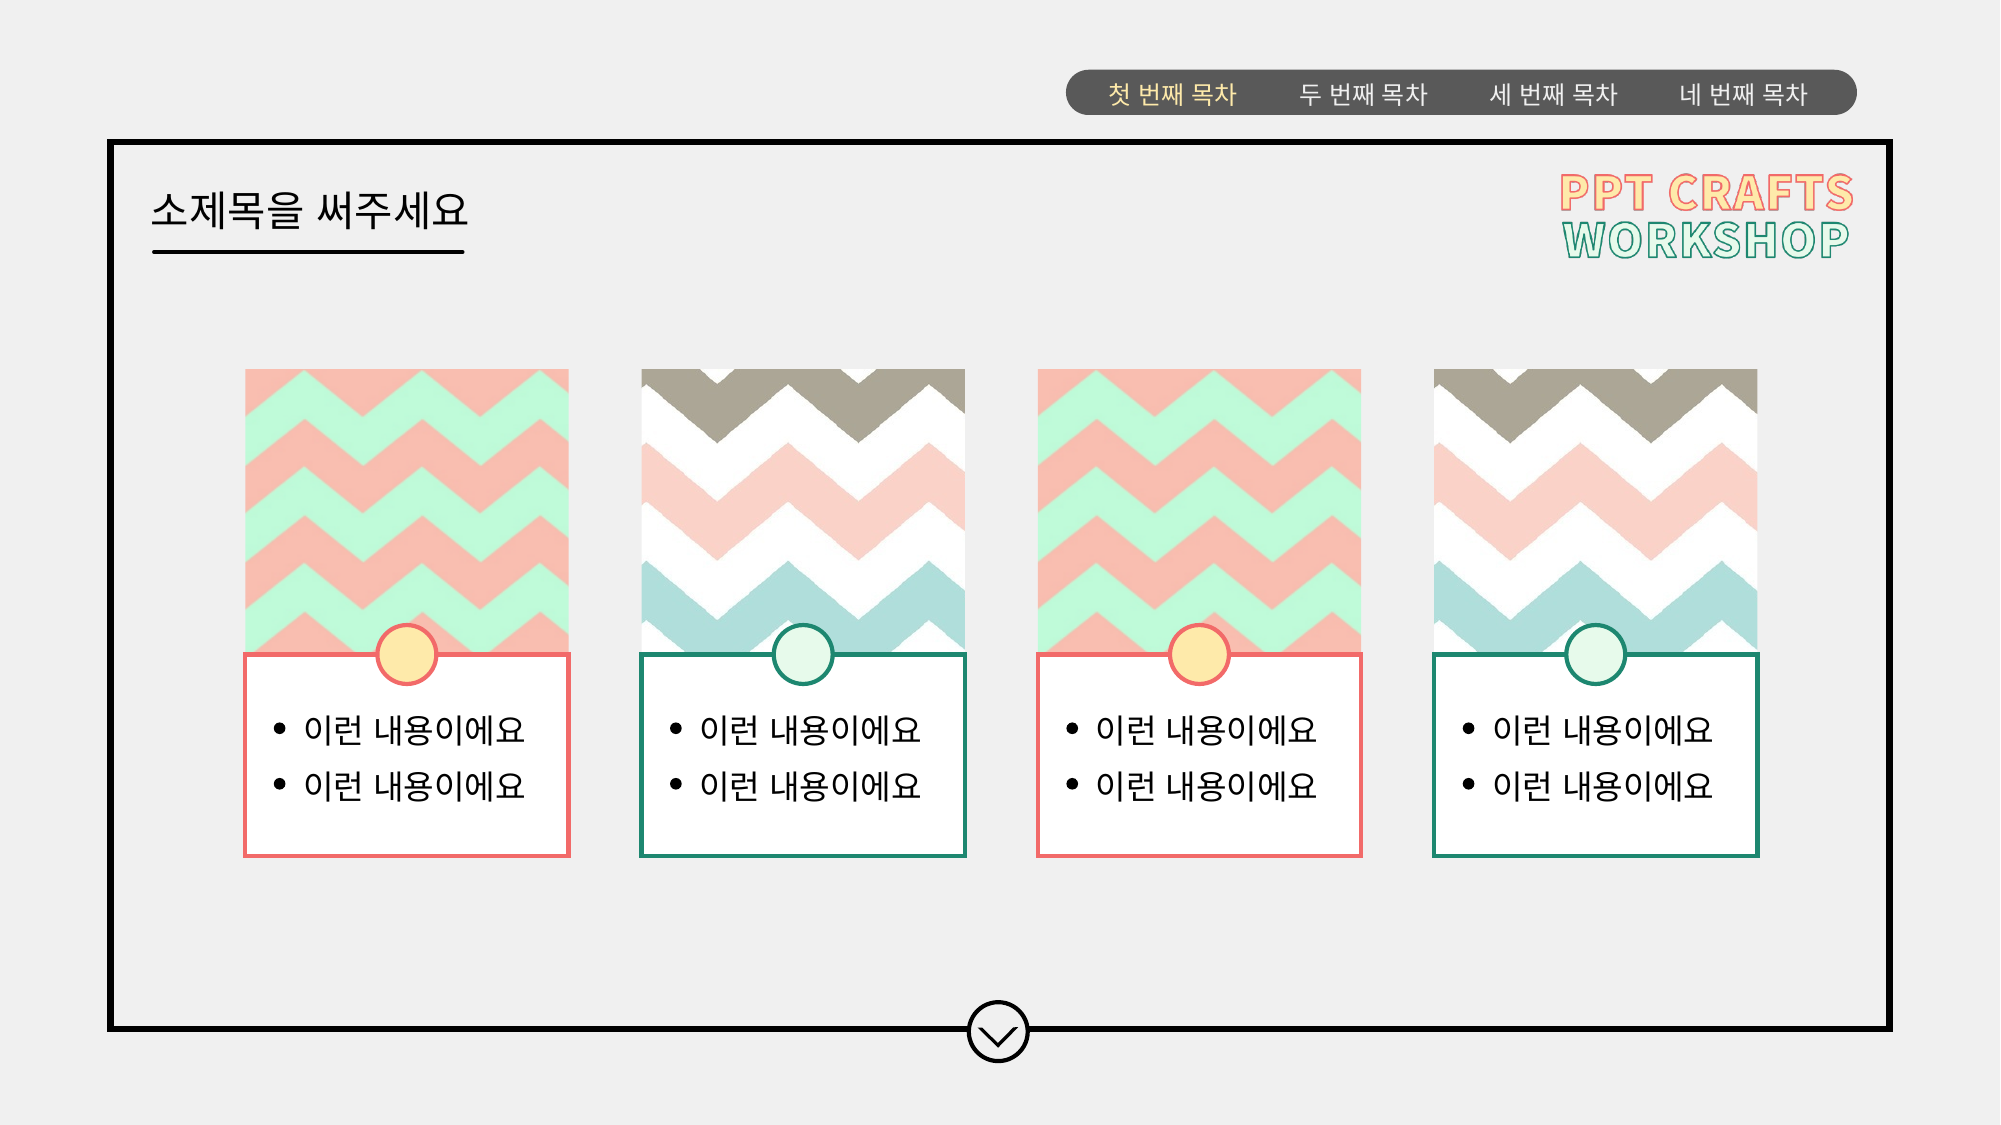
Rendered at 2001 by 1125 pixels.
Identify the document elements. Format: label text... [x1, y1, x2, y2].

picture [1553, 163, 1863, 272]
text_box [670, 702, 937, 814]
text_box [1037, 369, 1362, 857]
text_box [1065, 69, 1857, 118]
text_box 소제목을 써주세요 [135, 177, 486, 243]
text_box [968, 1002, 1028, 1062]
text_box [641, 369, 965, 857]
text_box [1462, 702, 1730, 814]
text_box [245, 369, 569, 857]
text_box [1066, 702, 1333, 814]
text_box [1434, 369, 1758, 857]
text_box [110, 142, 1890, 1029]
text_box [273, 702, 541, 814]
